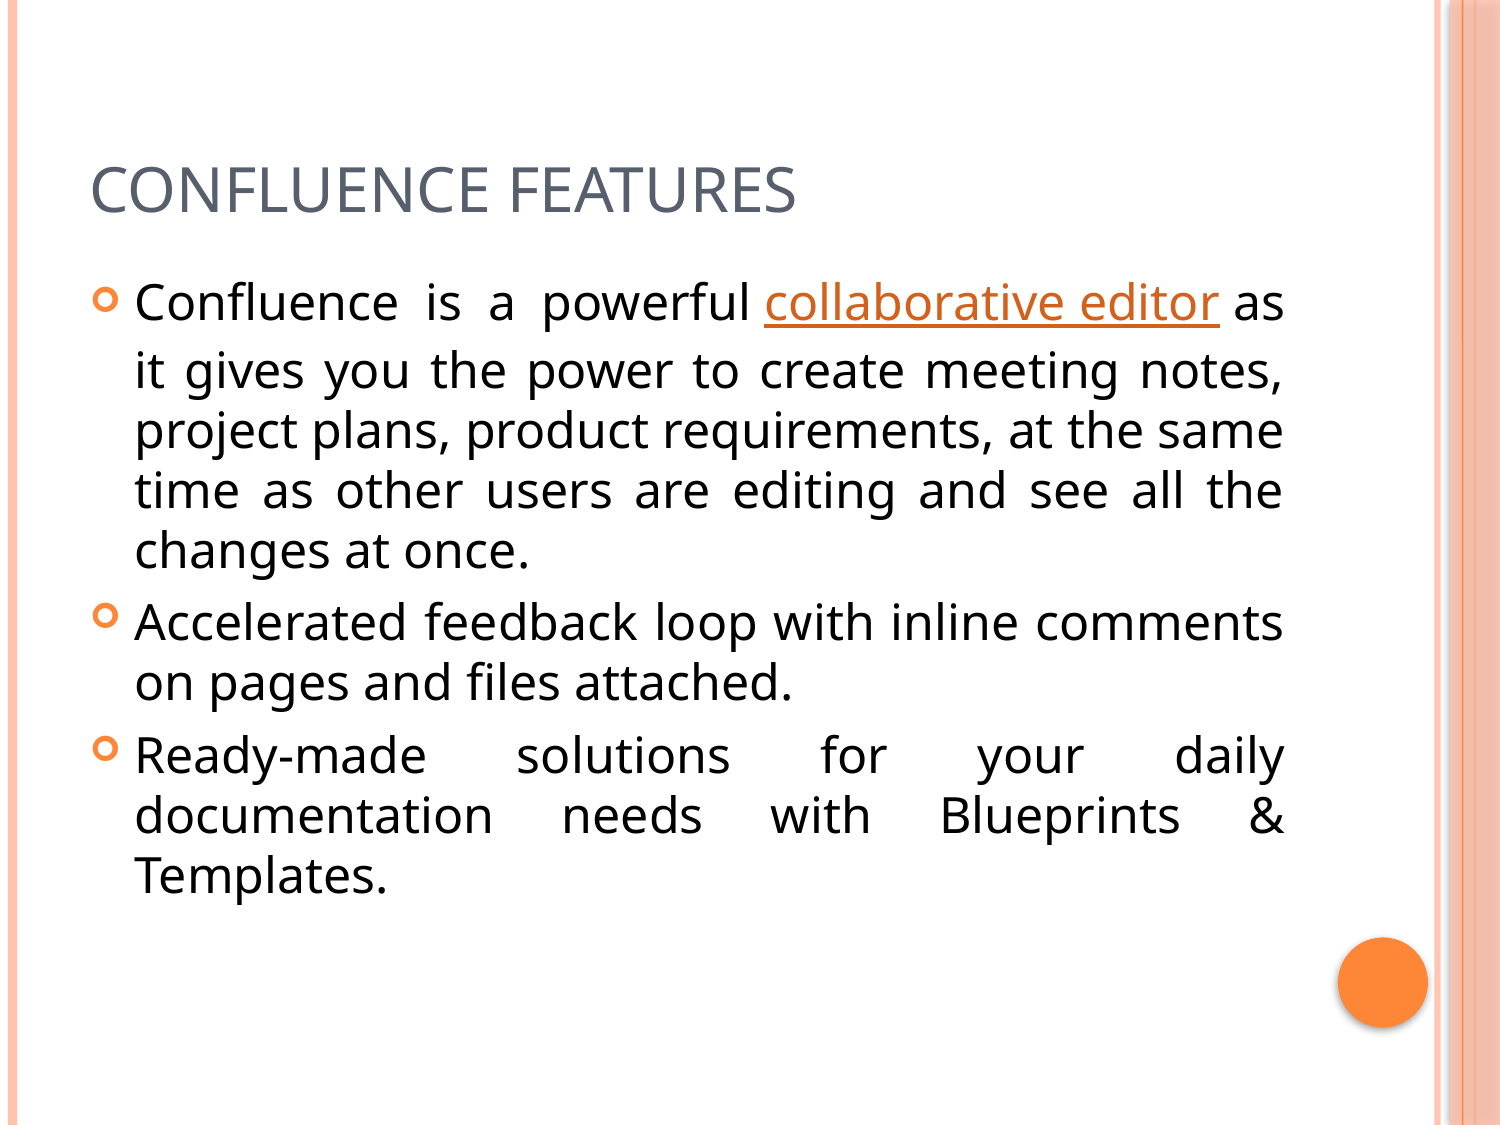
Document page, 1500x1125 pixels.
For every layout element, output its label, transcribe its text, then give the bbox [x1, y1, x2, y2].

list Confluence is a powerful collaborative editor as it gives you the power to create meeting notes, project plans, product requirements, at the same time as other users are editing and see all the changes at once. Accelerated feedback loop with inline comments on pages and files attached. Ready-made solutions for your daily documentation needs with Blueprints & Templates. [75, 262, 1300, 1062]
title Confluence Features [75, 45, 1300, 233]
